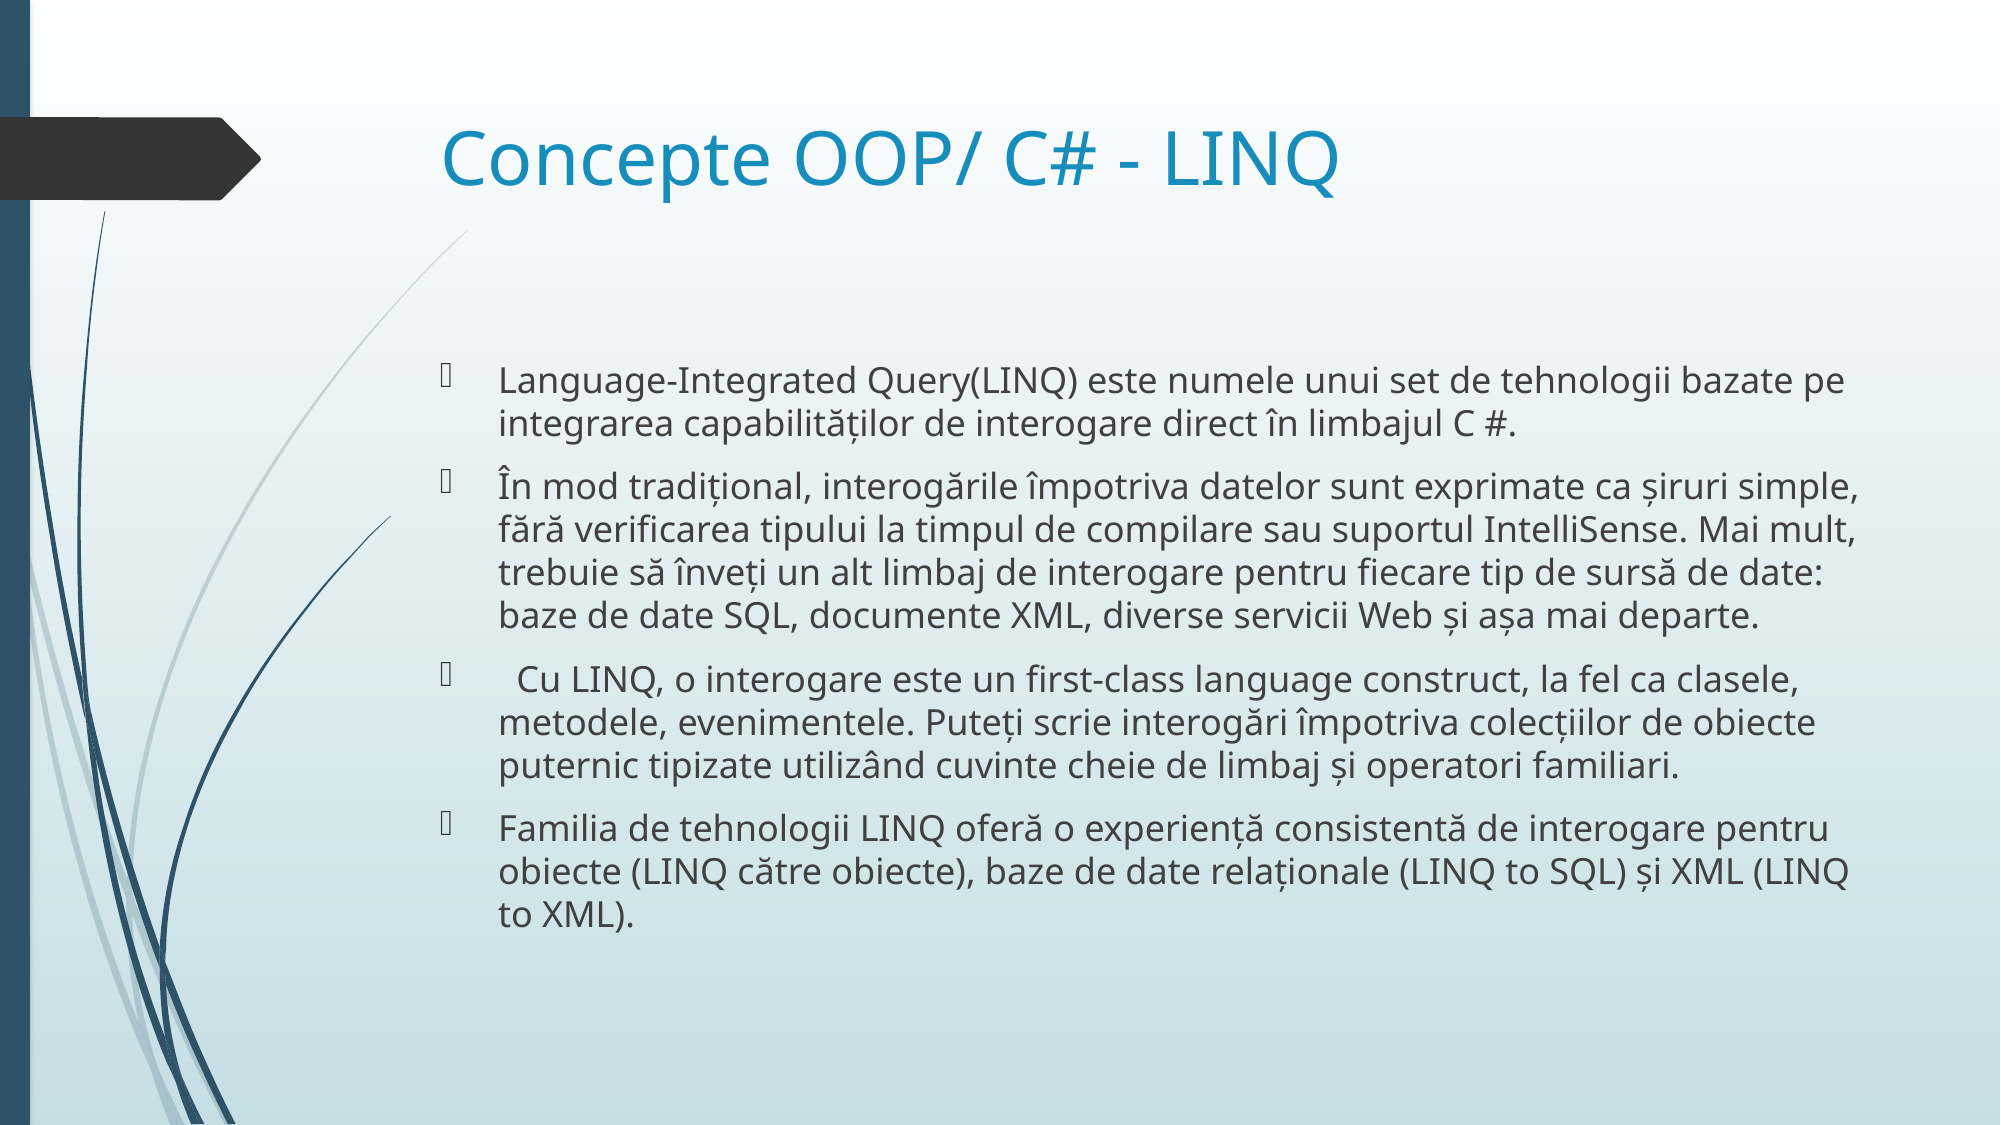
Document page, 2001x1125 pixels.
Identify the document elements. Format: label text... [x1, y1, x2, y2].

list Language-Integrated Query(LINQ) este numele unui set de tehnologii bazate pe integrarea capabilităților de interogare direct în limbajul C #. În mod tradițional, interogările împotriva datelor sunt exprimate ca șiruri simple, fără verificarea tipului la timpul de compilare sau suportul IntelliSense. Mai mult, trebuie să înveți un alt limbaj de interogare pentru fiecare tip de sursă de date: baze de date SQL, documente XML, diverse servicii Web și așa mai departe. Cu LINQ, o interogare este un first-class language construct, la fel ca clasele, metodele, evenimentele. Puteți scrie interogări împotriva colecțiilor de obiecte puternic tipizate utilizând cuvinte cheie de limbaj și operatori familiari. Familia de tehnologii LINQ oferă o experiență consistentă de interogare pentru obiecte (LINQ către obiecte), baze de date relaționale (LINQ to SQL) și XML (LINQ to XML). [424, 350, 1888, 970]
title Concepte OOP/ C# - LINQ [425, 102, 1888, 313]
